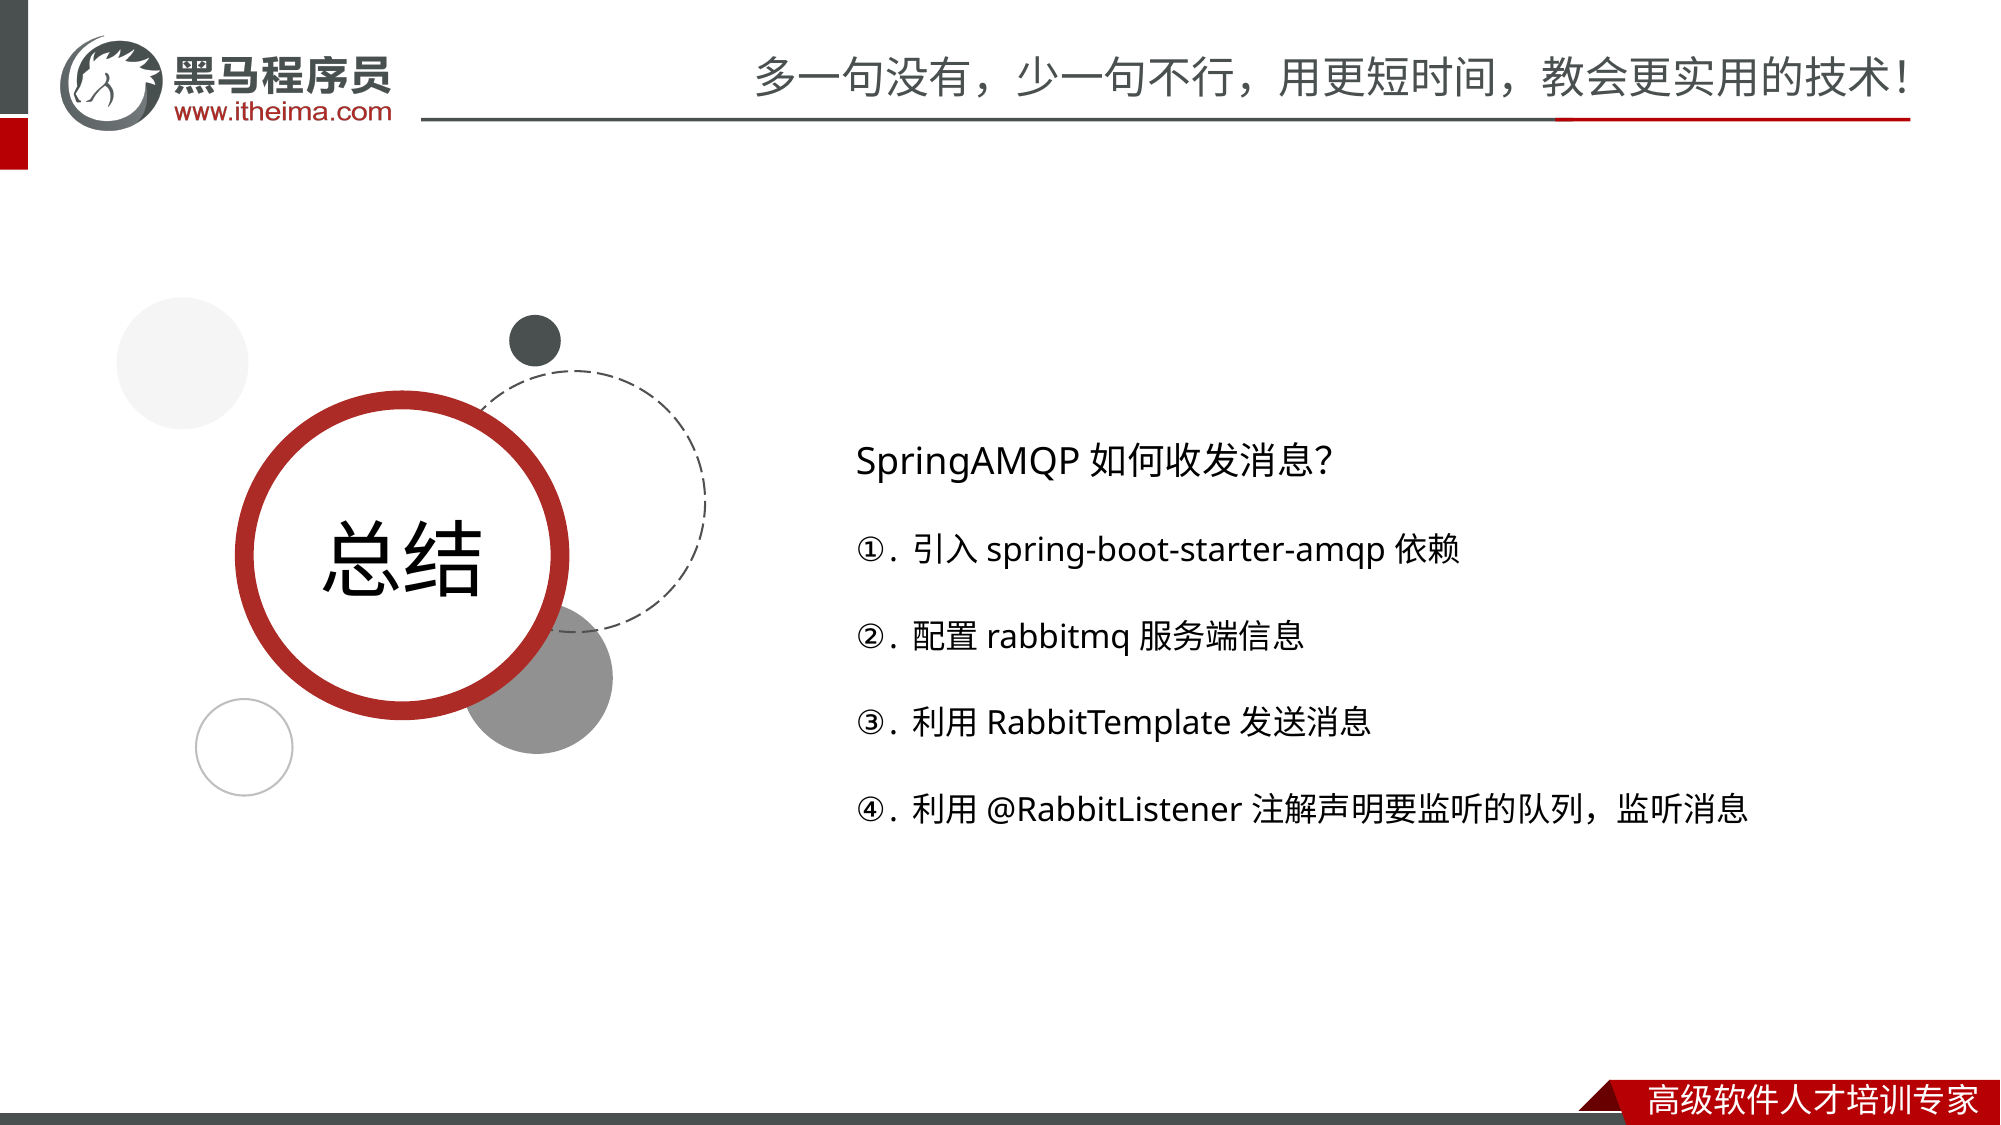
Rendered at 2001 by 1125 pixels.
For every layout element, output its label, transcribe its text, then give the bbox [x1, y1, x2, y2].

picture [14, 0, 453, 179]
list SpringAMQP如何收发消息？ 引入spring-boot-starter-amqp依赖 配置rabbitmq服务端信息 利用RabbitTemplate发送消息 利用@RabbitListener注解声明要监听的队列，监听消息 [841, 239, 1786, 980]
